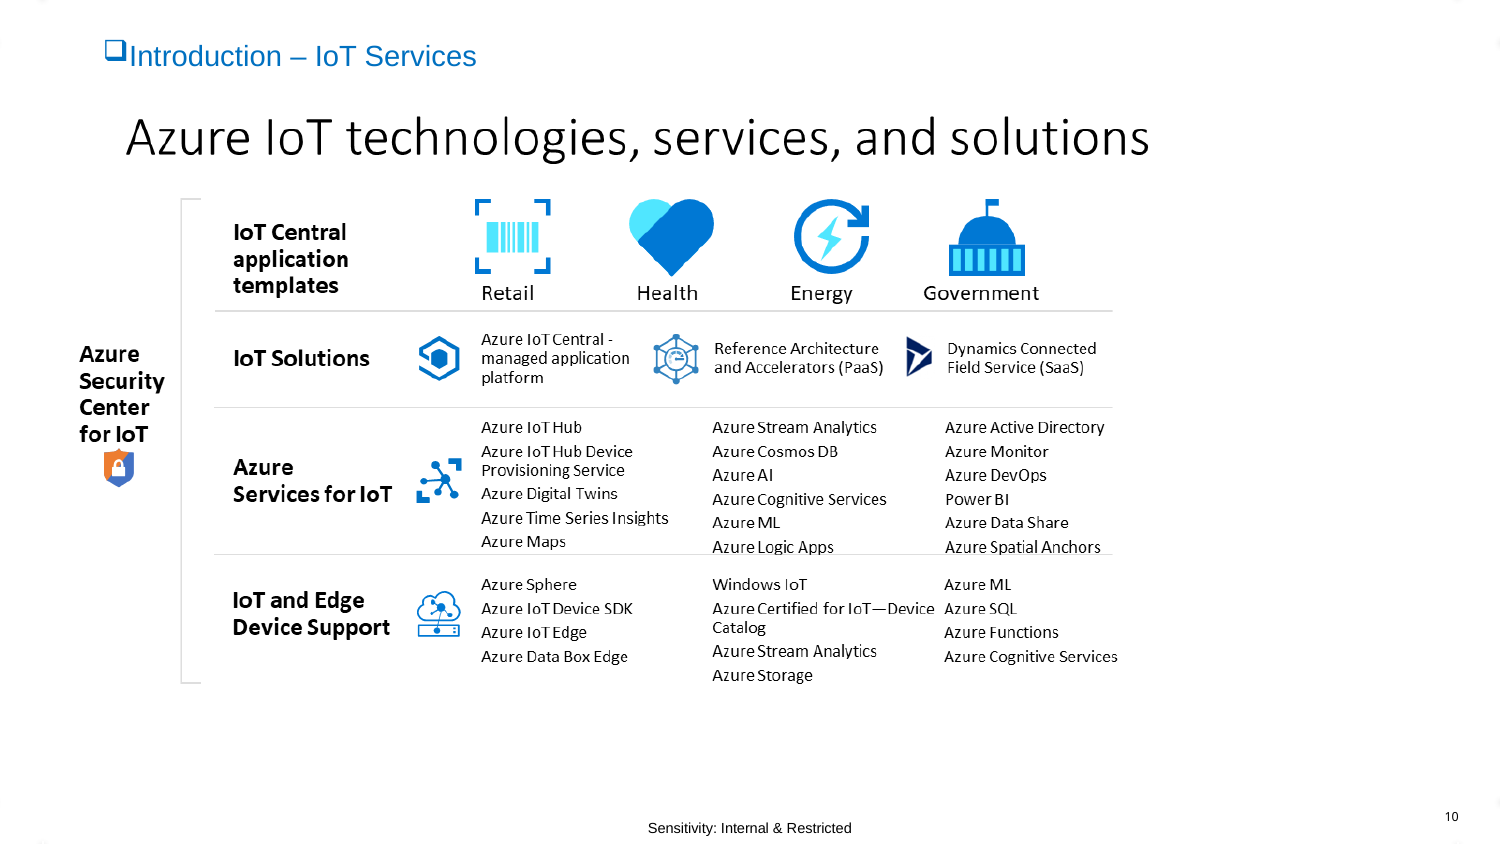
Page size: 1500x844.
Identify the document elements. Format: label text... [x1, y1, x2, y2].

slide_number 10 [1136, 795, 1475, 841]
text_box Introduction – IoT Services [88, 30, 1399, 80]
picture [32, 71, 1231, 746]
